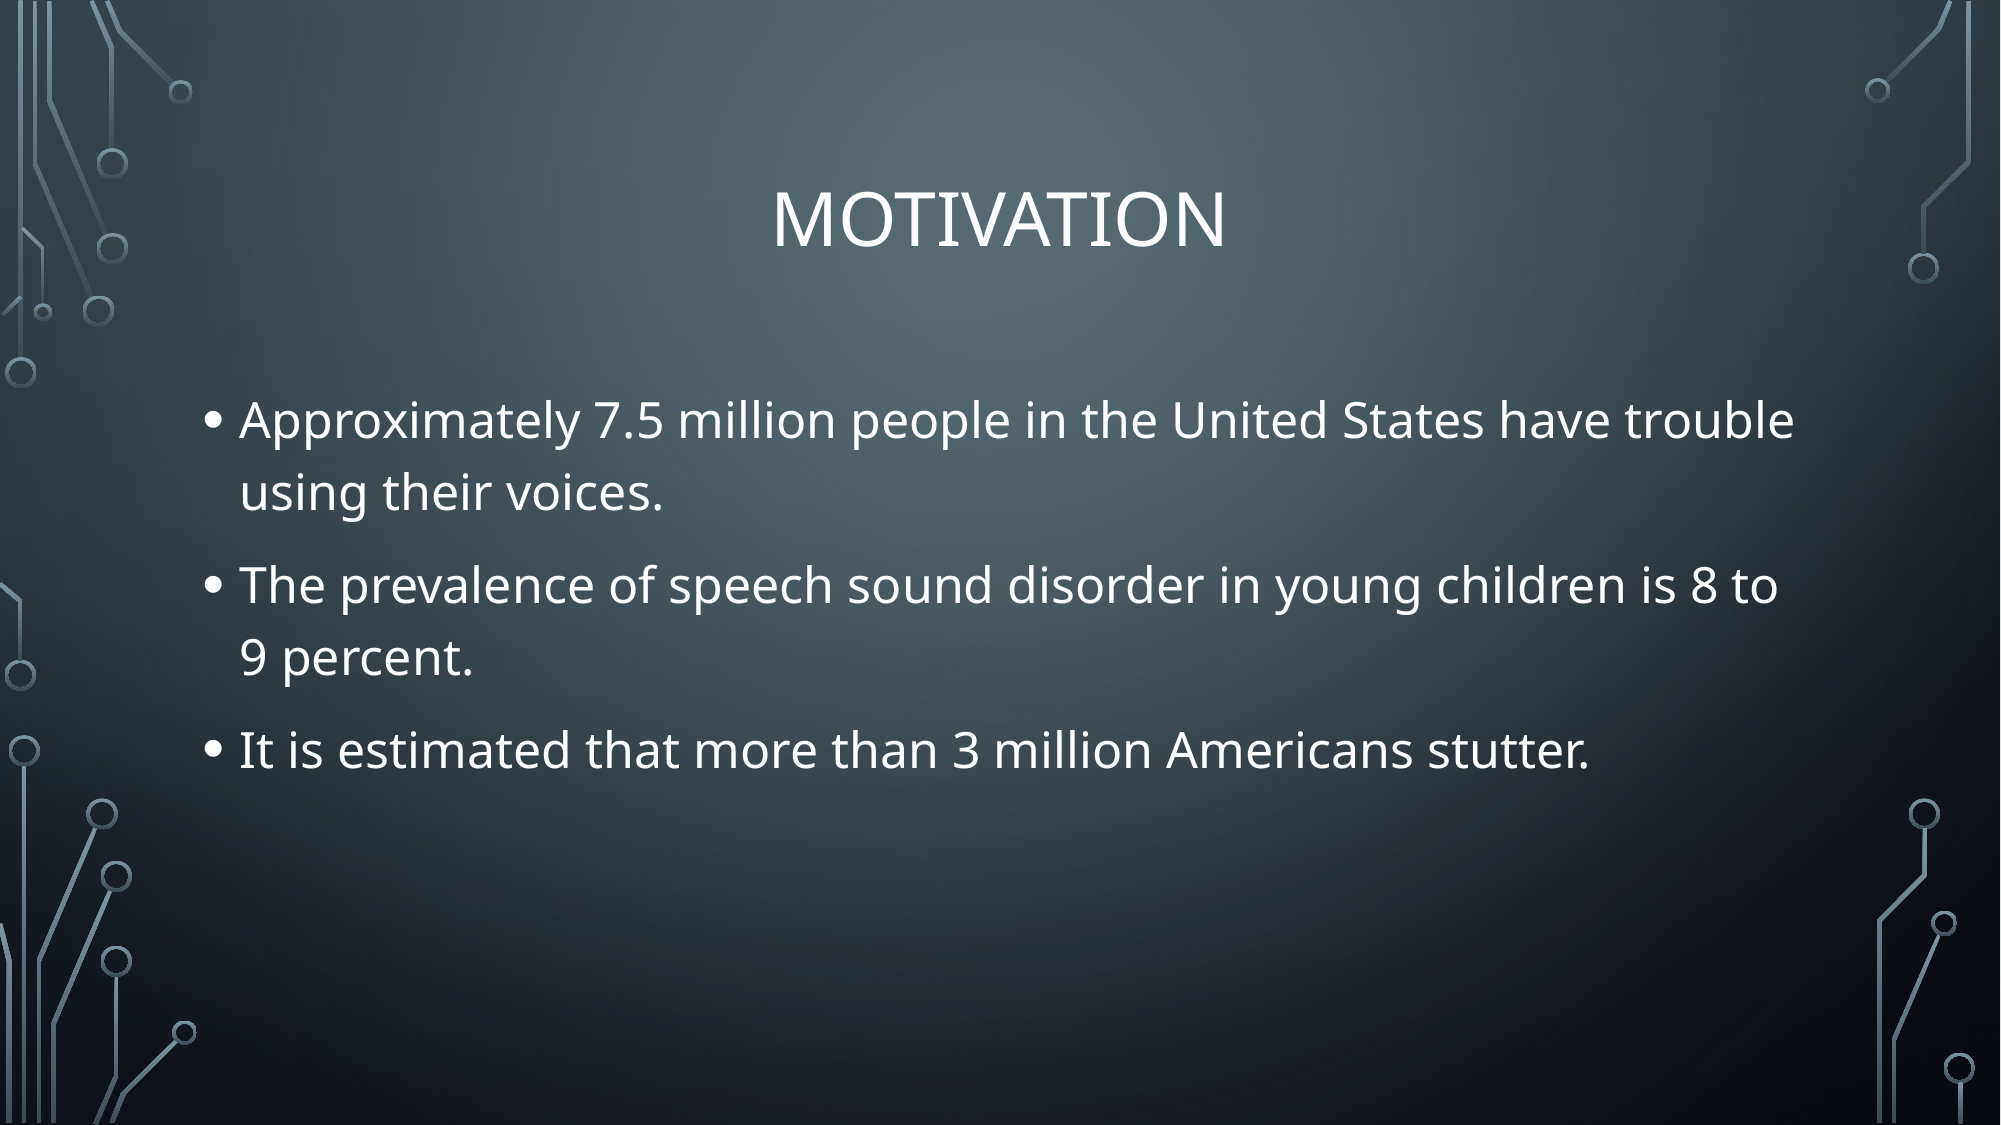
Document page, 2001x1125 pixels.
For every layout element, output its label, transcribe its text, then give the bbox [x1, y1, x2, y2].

list Approximately 7.5 million people in the United States have trouble using their voices. The prevalence of speech sound disorder in young children is 8 to 9 percent. It is estimated that more than 3 million Americans stutter. [187, 369, 1813, 950]
title Motivation [187, 101, 1813, 344]
